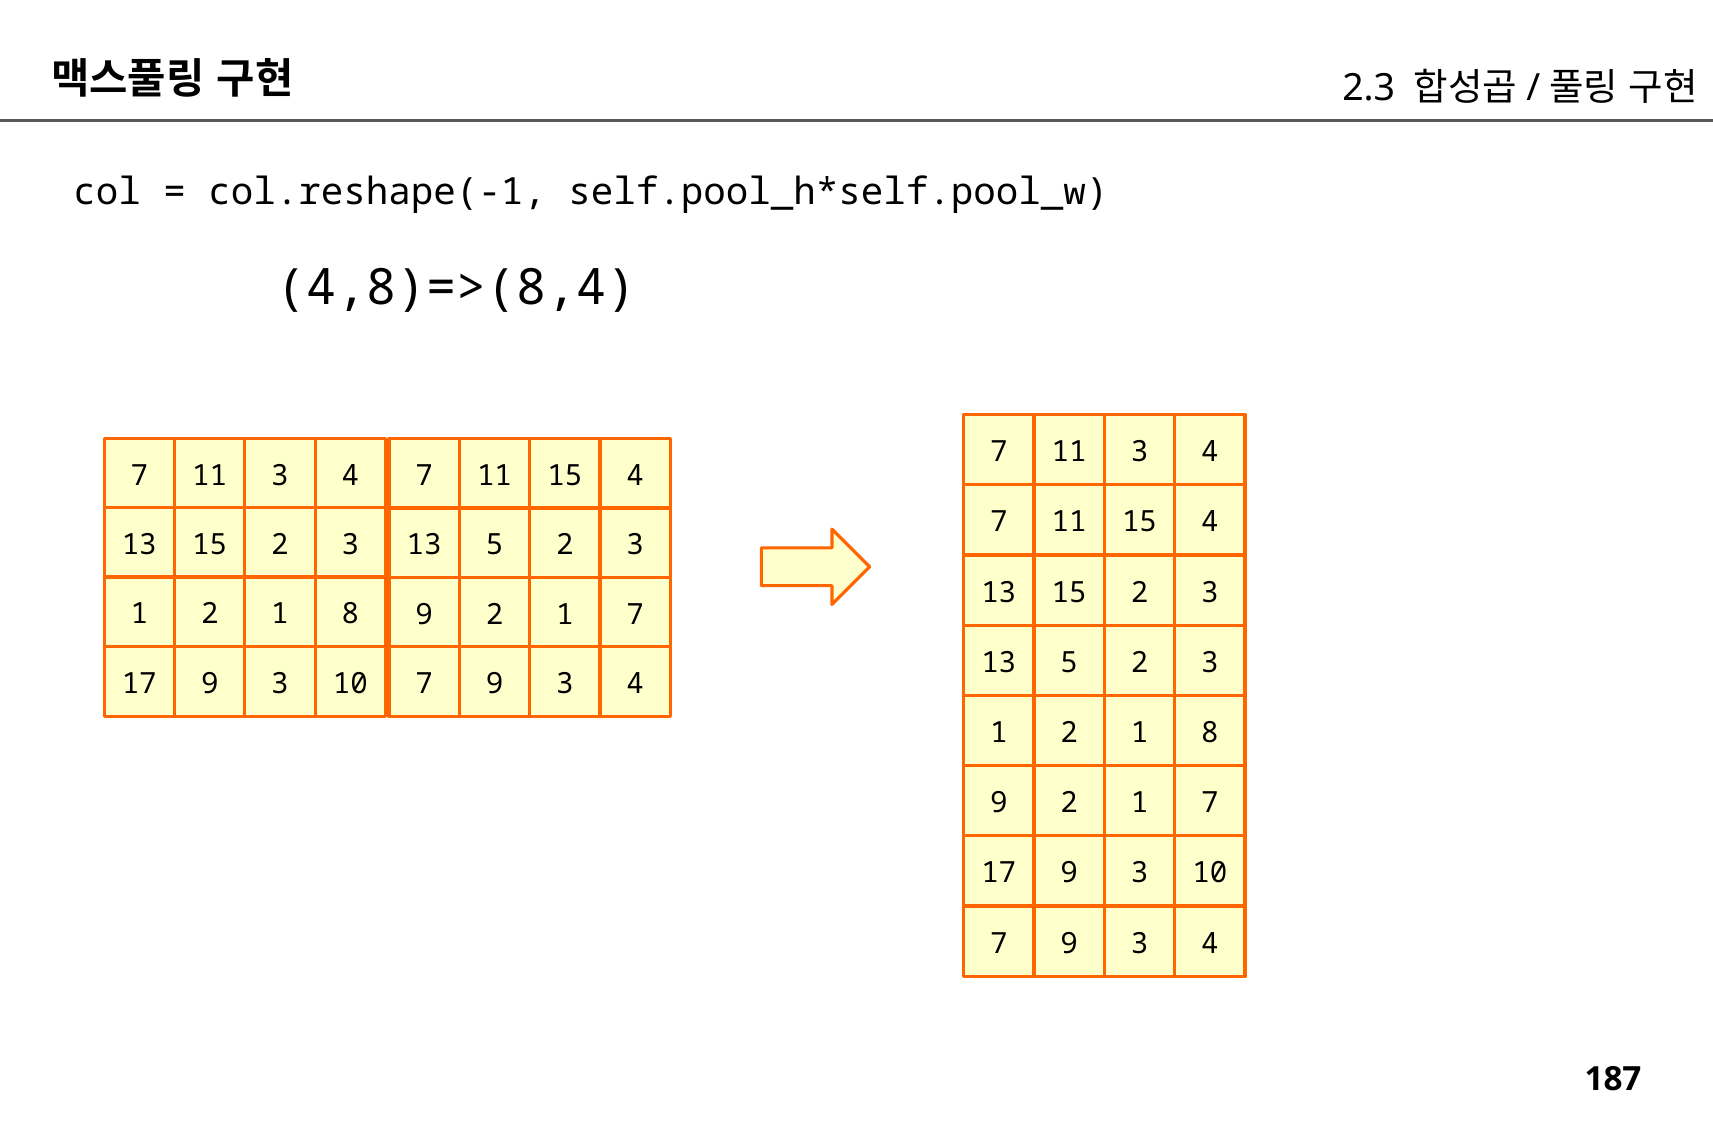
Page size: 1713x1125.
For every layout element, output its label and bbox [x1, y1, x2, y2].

text_box [58, 159, 1124, 220]
text_box [11, 13, 803, 105]
text_box [261, 247, 652, 323]
text_box [962, 412, 1247, 979]
text_box [916, 44, 1713, 111]
text_box [102, 436, 672, 719]
text_box [759, 527, 872, 607]
